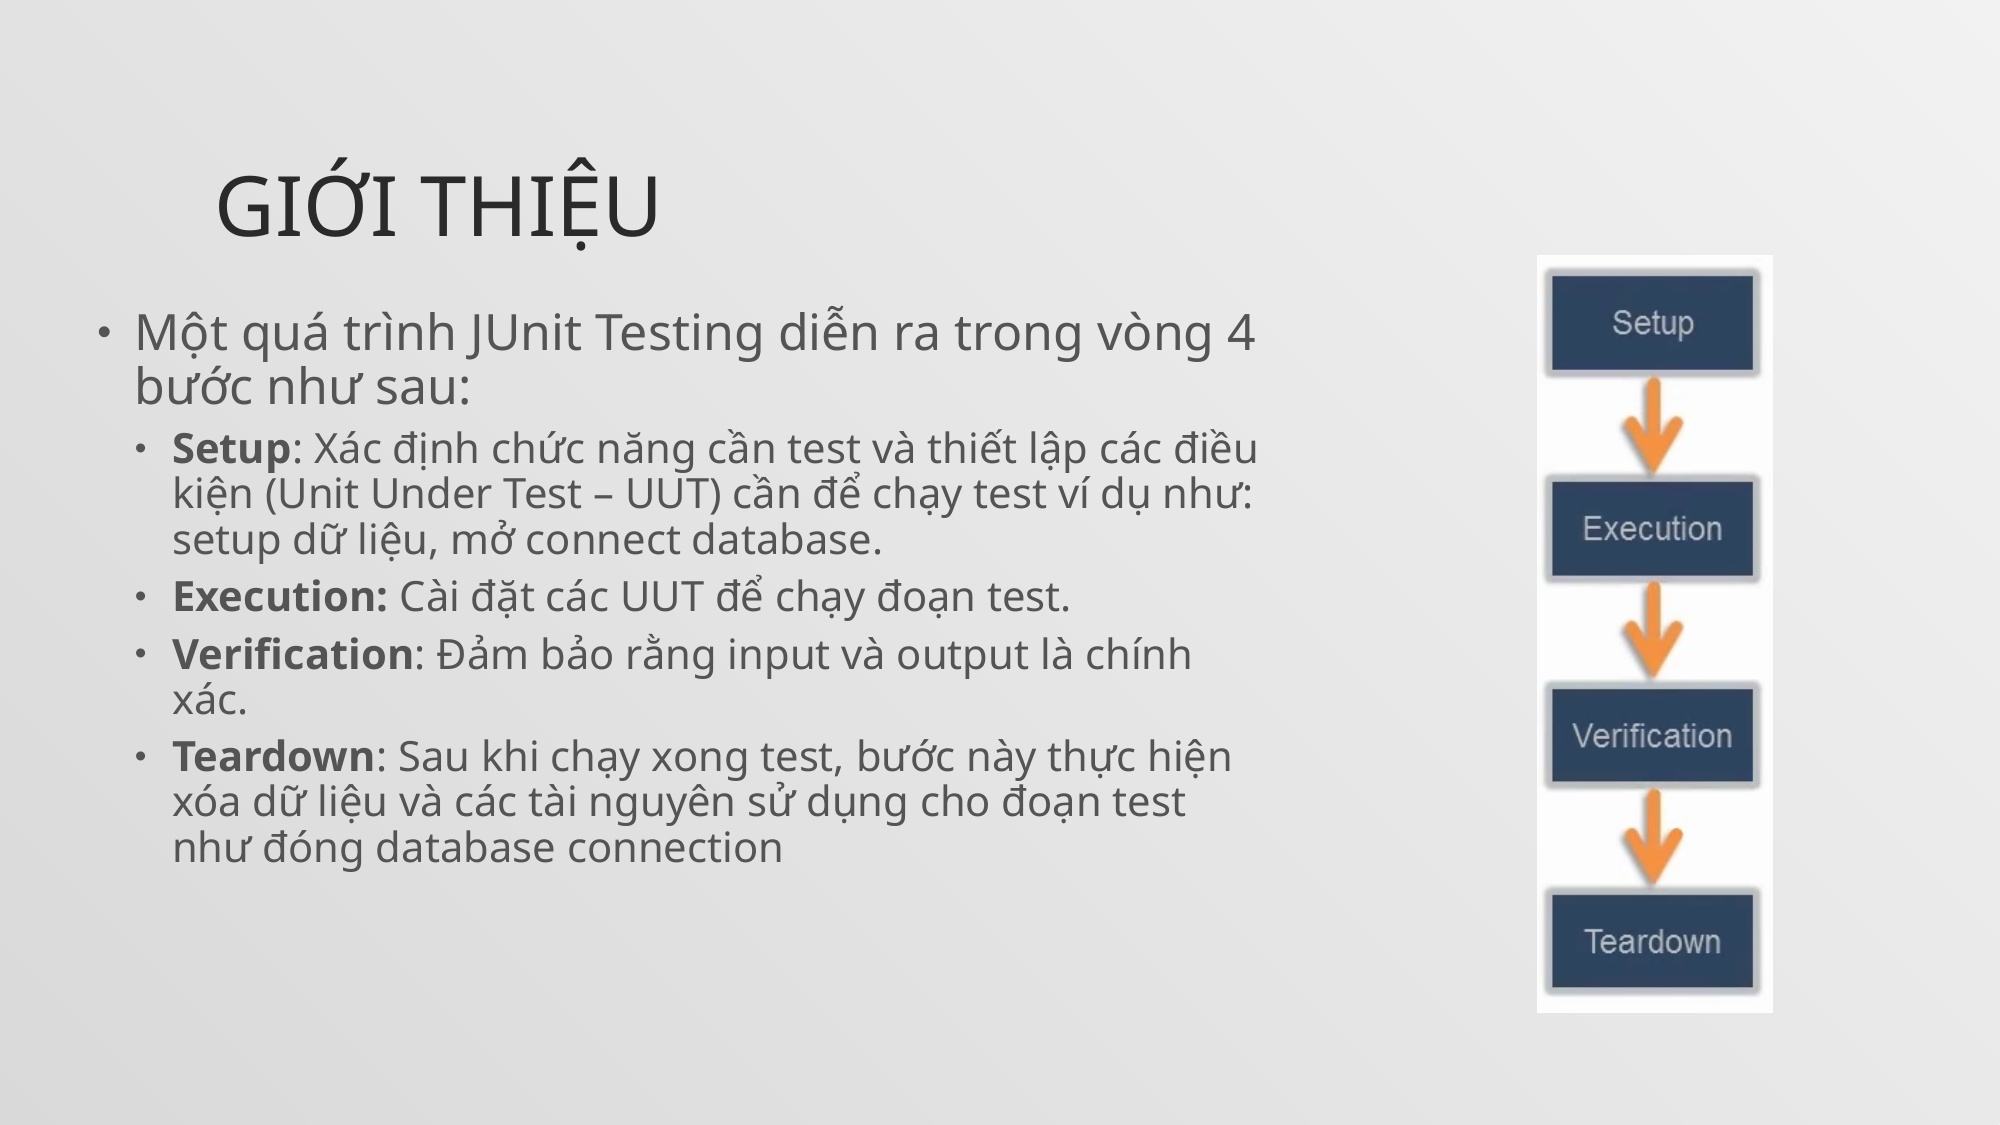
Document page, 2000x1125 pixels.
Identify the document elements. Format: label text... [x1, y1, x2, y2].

title GIỚI THIỆU [199, 45, 1800, 263]
picture [1537, 255, 1773, 1013]
list Một quá trình JUnit Testing diễn ra trong vòng 4 bước như sau: Setup: Xác định chức năng cần test và thiết lập các điều kiện (Unit Under Test – UUT) cần để chạy test ví dụ như: setup dữ liệu, mở connect database. Execution: Cài đặt các UUT để chạy đoạn test. Verification: Đảm bảo rằng input và output là chính xác. Teardown: Sau khi chạy xong test, bước này thực hiện xóa dữ liệu và các tài nguyên sử dụng cho đoạn test như đóng database connection [74, 299, 1288, 1013]
